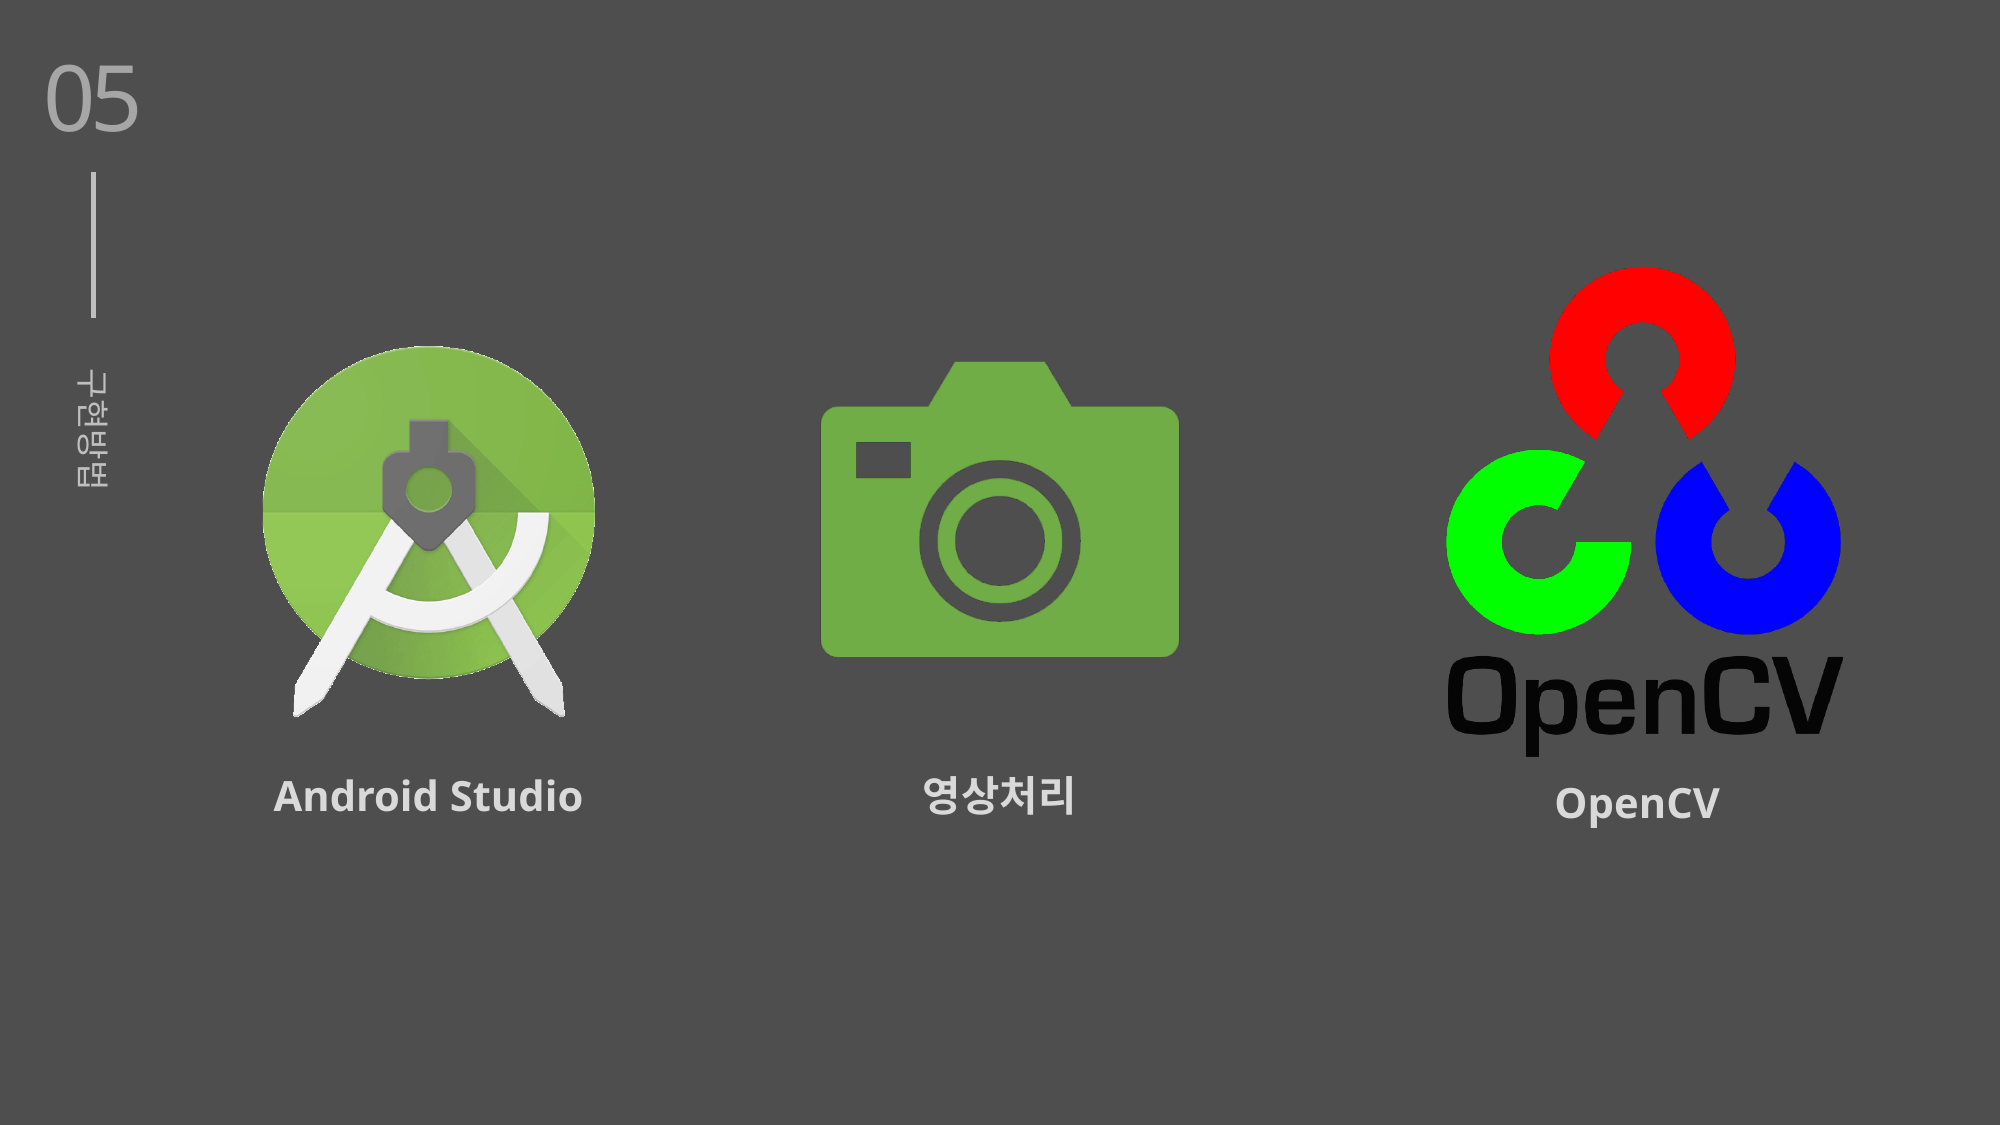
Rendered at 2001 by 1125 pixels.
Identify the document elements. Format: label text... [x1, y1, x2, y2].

picture [1444, 266, 1843, 757]
text_box 영상처리 [807, 762, 1193, 828]
text_box 구현방법 [66, 354, 122, 709]
text_box 05 [0, 32, 187, 158]
text_box OpenCV [1444, 769, 1830, 835]
picture [785, 294, 1215, 725]
picture [235, 338, 622, 725]
text_box Android Studio [235, 762, 622, 828]
